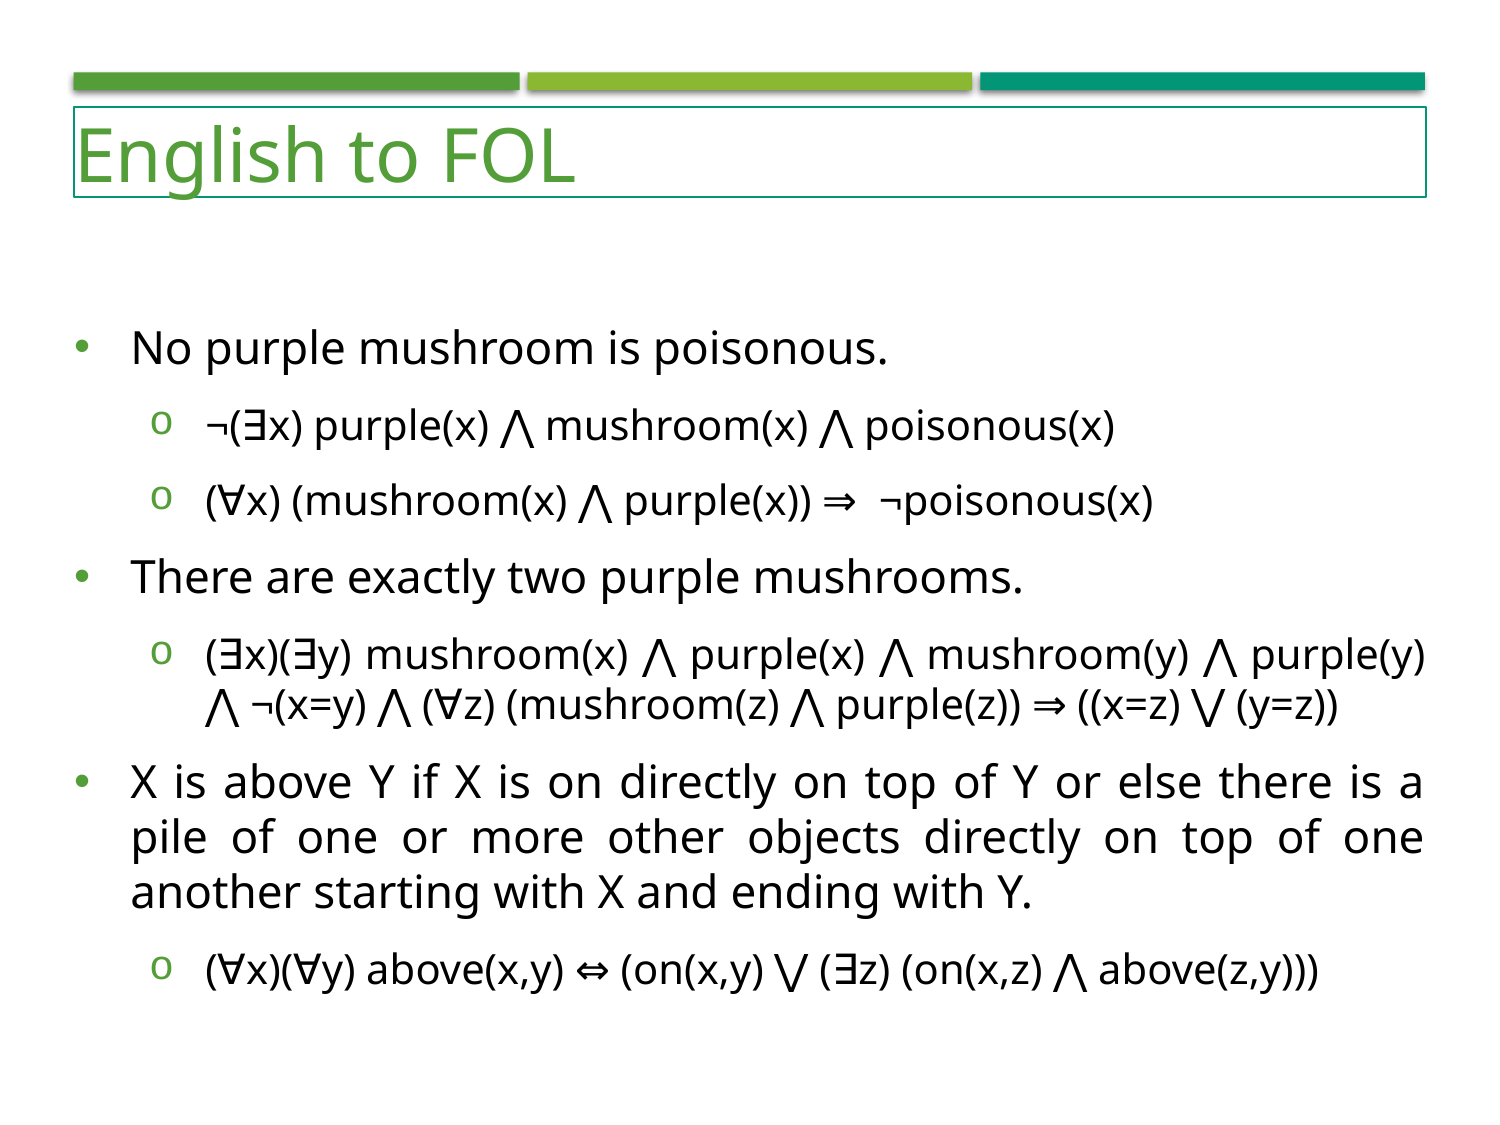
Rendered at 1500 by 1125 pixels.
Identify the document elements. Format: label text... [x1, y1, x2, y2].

text_box English to FOL [74, 106, 1426, 198]
text_box No purple mushroom is poisonous. ¬(∃x) purple(x) ⋀ mushroom(x) ⋀ poisonous(x) (∀x) (mushroom(x) ⋀ purple(x)) ⇒ ¬poisonous(x) There are exactly two purple mushrooms. (∃x)(∃y) mushroom(x) ⋀ purple(x) ⋀ mushroom(y) ⋀ purple(y) ⋀ ¬(x=y) ⋀ (∀z) (mushroom(z) ⋀ purple(z)) ⇒ ((x=z) ⋁ (y=z)) X is above Y if X is on directly on top of Y or else there is a pile of one or more other objects directly on top of one another starting with X and ending with Y. (∀x)(∀y) above(x,y) ⇔ (on(x,y) ⋁ (∃z) (on(x,z) ⋀ above(z,y))) [74, 318, 1426, 994]
